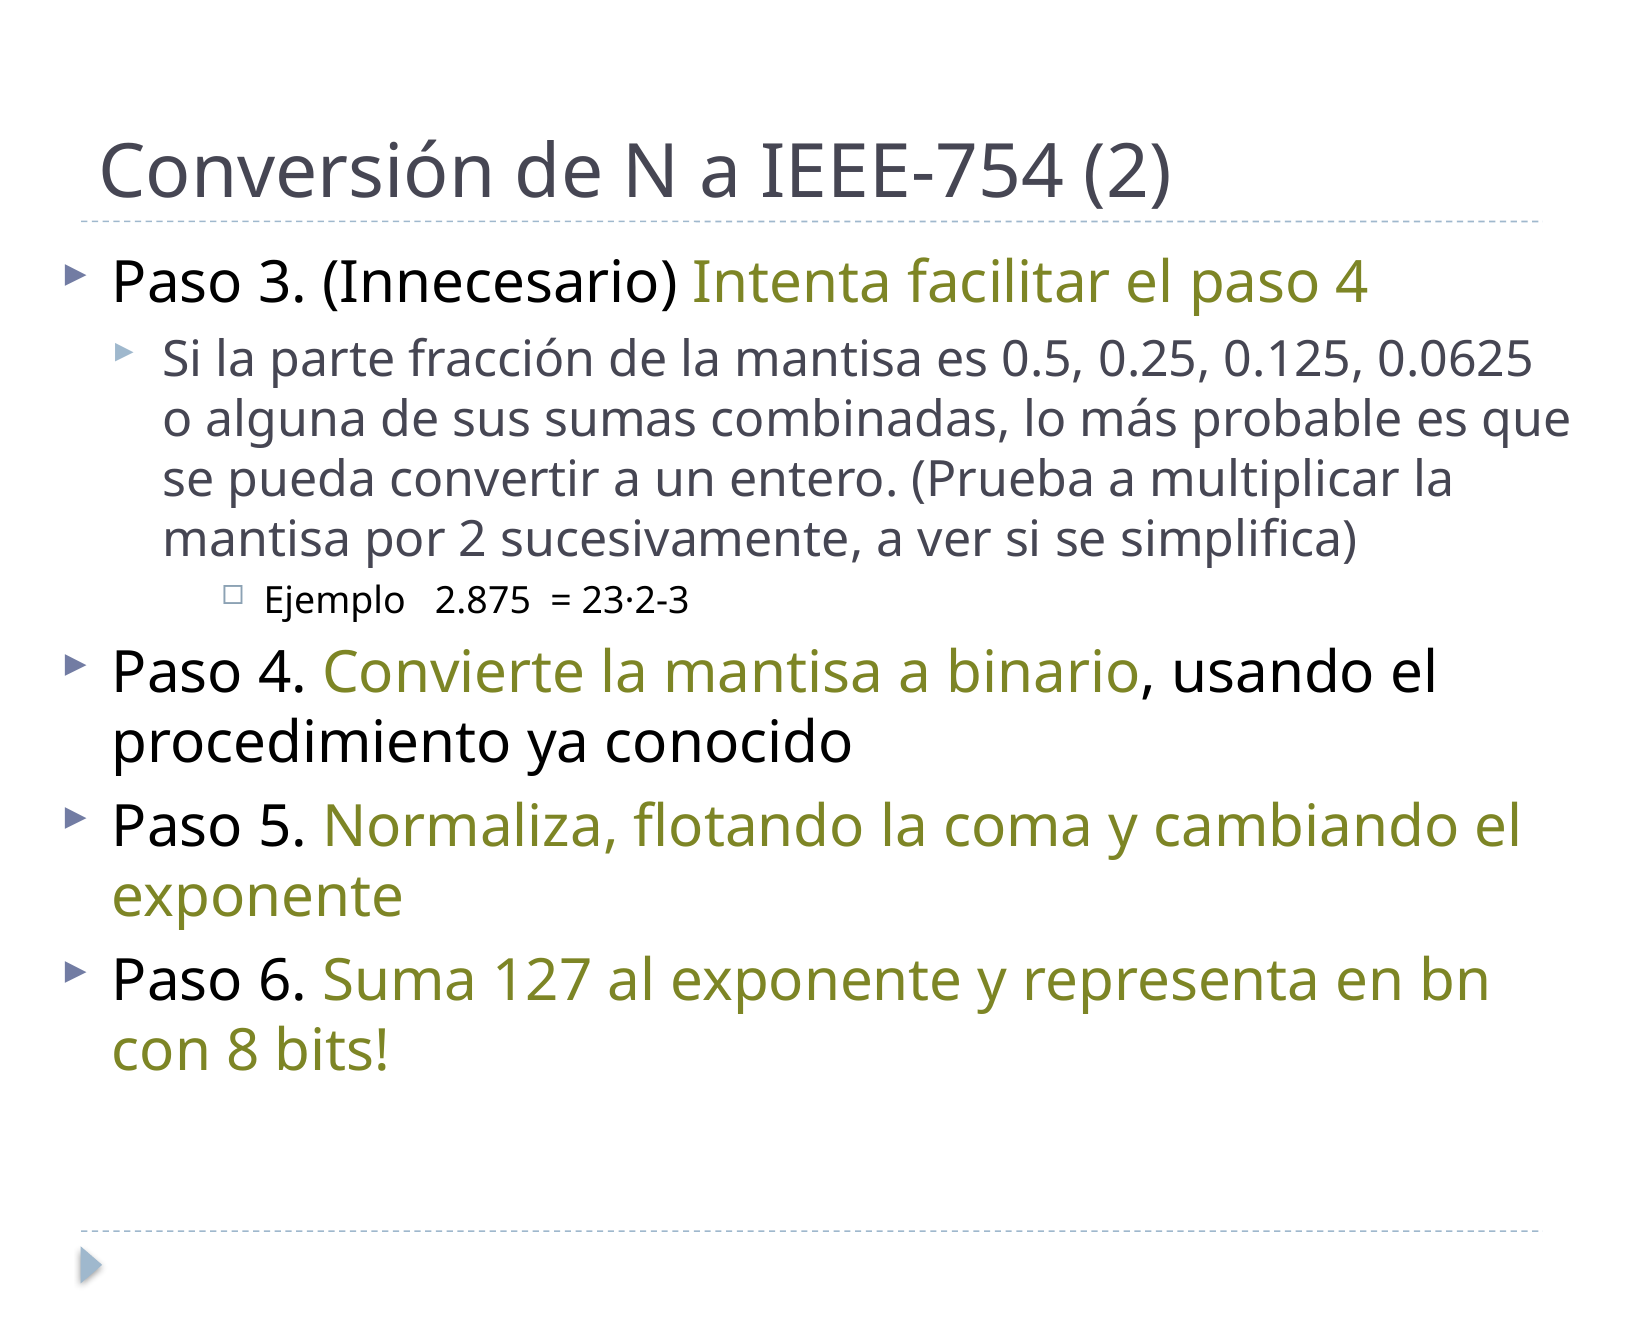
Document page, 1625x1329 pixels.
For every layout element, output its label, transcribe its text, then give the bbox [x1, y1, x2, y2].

title Conversión de N a IEEE-754 (2) [81, 29, 1543, 222]
list Paso 3. (Innecesario) Intenta facilitar el paso 4 Si la parte fracción de la mantisa es 0.5, 0.25, 0.125, 0.0625 o alguna de sus sumas combinadas, lo más probable es que se pueda convertir a un entero. (Prueba a multiplicar la mantisa por 2 sucesivamente, a ver si se simplifica) Ejemplo 2.875 = 23·2-3 Paso 4. Convierte la mantisa a binario, usando el procedimiento ya conocido Paso 5. Normaliza, flotando la coma y cambiando el exponente Paso 6. Suma 127 al exponente y representa en bn con 8 bits! [44, 236, 1592, 1194]
